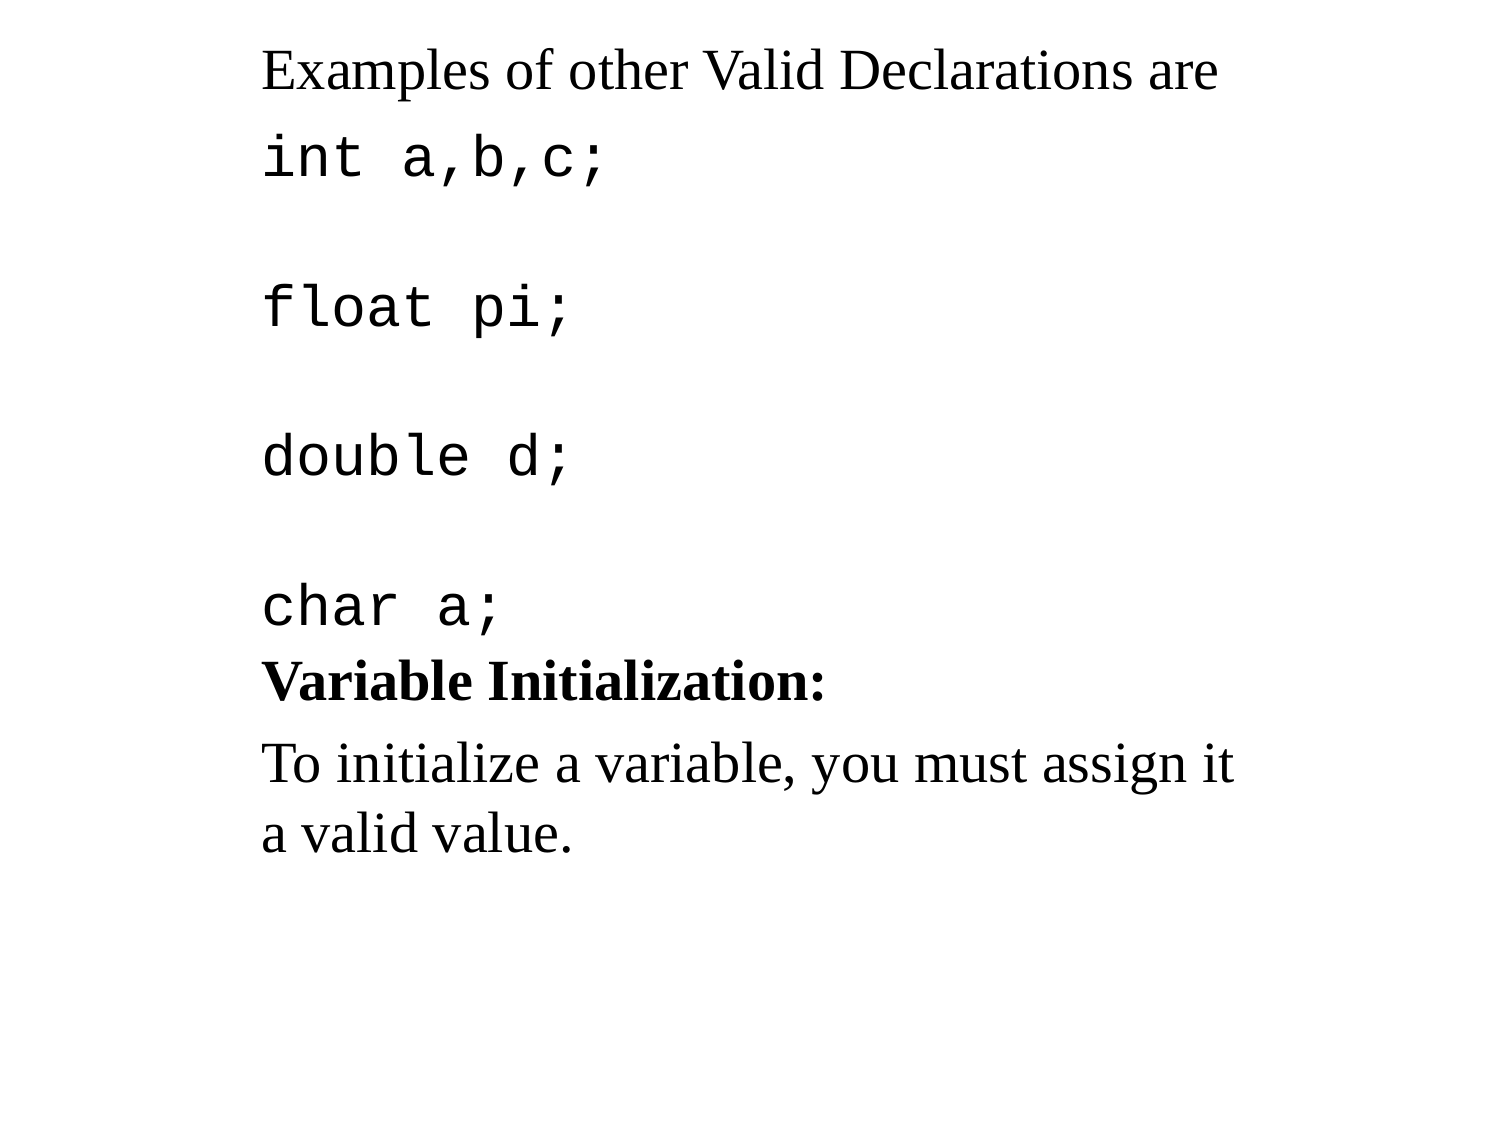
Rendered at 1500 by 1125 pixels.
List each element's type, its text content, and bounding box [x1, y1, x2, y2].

text_box Examples of other Valid Declarations are int a,b,c; float pi; double d; char a; Variable Initialization: To initialize a variable, you must assign it a valid value. [246, 18, 1274, 942]
